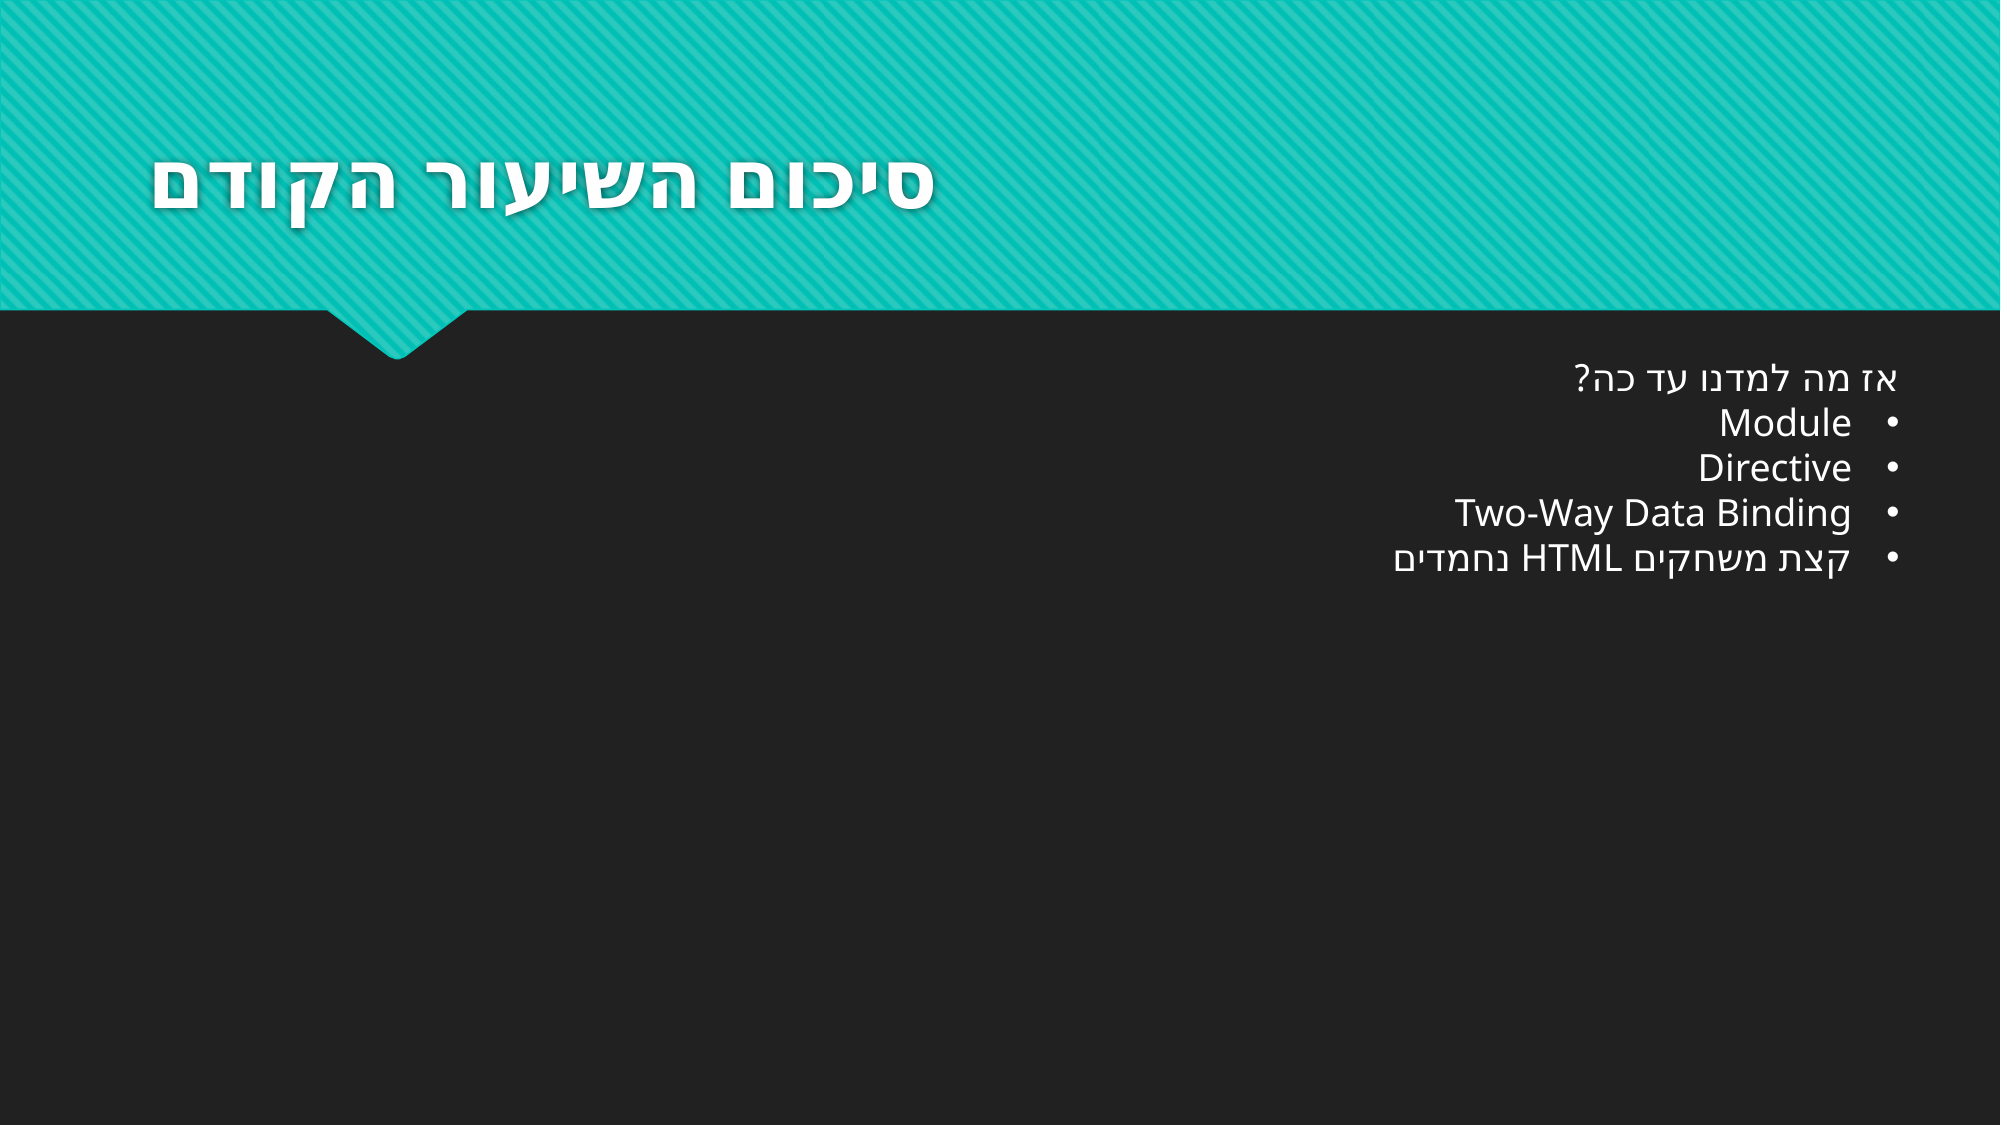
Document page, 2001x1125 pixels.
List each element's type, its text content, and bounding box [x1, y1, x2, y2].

text_box אז מה למדנו עד כה? Module Directive Two-Way Data Binding קצת משחקים HTML נחמדים [33, 346, 1914, 587]
title סיכום השיעור הקודם [132, 73, 1868, 233]
